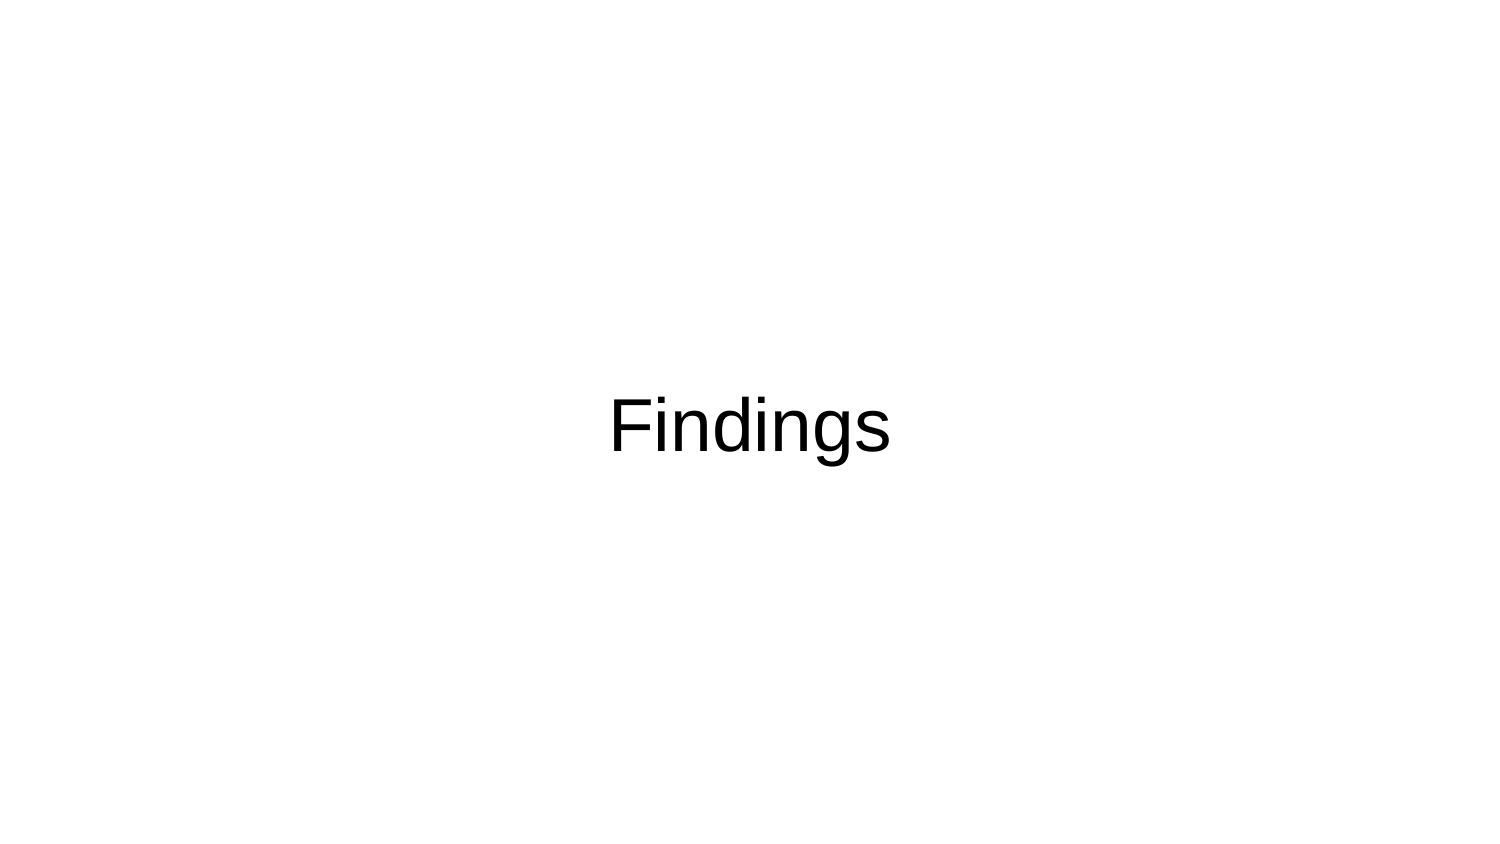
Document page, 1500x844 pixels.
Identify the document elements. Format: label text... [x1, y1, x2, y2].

title Findings [51, 352, 1449, 491]
